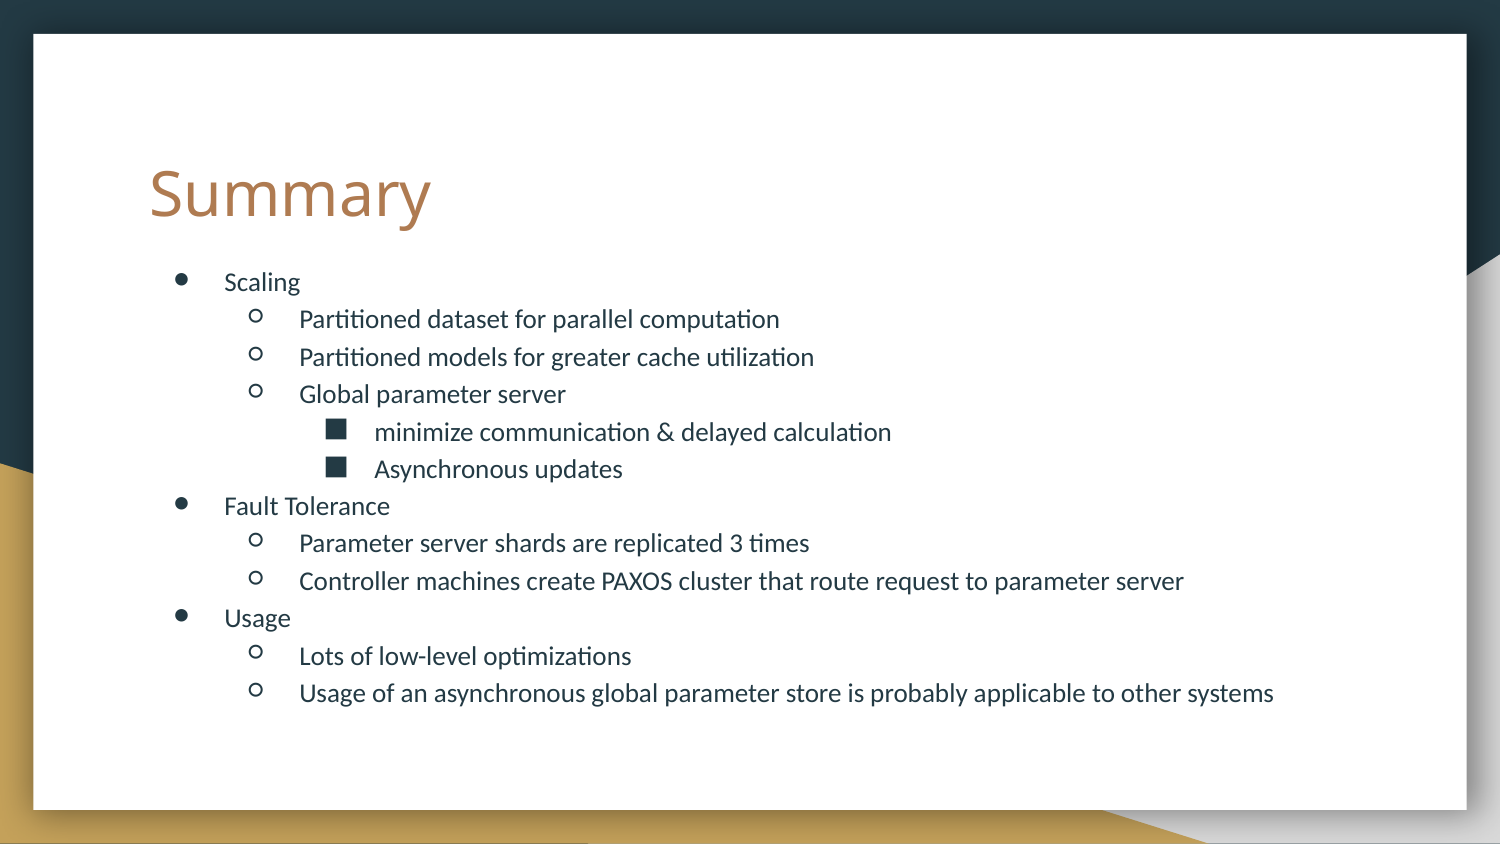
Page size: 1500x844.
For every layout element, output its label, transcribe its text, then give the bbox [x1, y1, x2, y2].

title Summary [134, 138, 1366, 244]
list Scaling Partitioned dataset for parallel computation Partitioned models for greater cache utilization Global parameter server minimize communication & delayed calculation Asynchronous updates Fault Tolerance Parameter server shards are replicated 3 times Controller machines create PAXOS cluster that route request to parameter server Usage Lots of low-level optimizations Usage of an asynchronous global parameter store is probably applicable to other systems [134, 244, 1366, 716]
